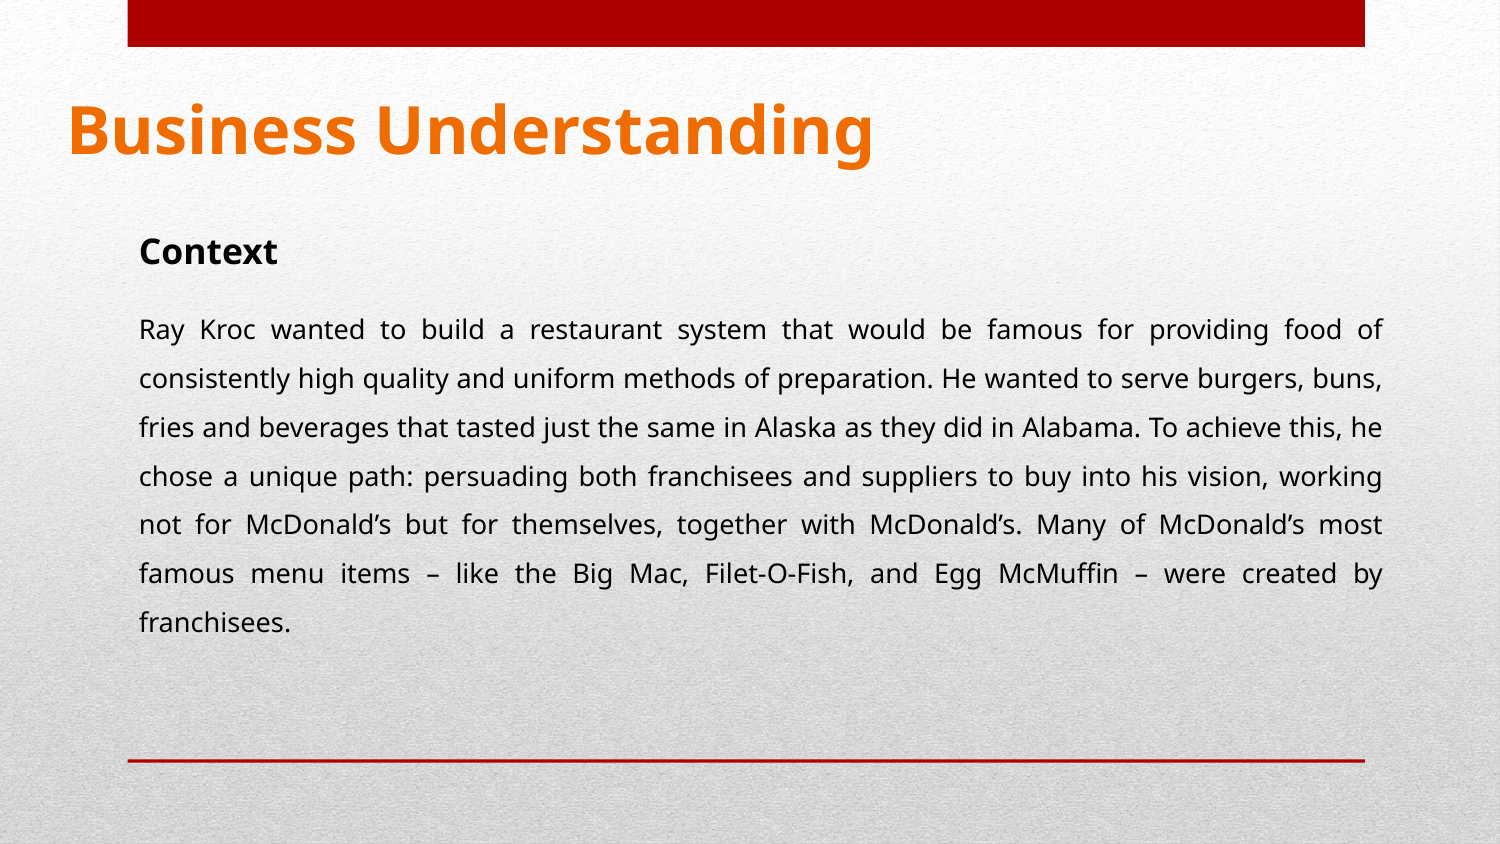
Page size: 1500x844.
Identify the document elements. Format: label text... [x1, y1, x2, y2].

list Context Ray Kroc wanted to build a restaurant system that would be famous for providing food of consistently high quality and uniform methods of preparation. He wanted to serve burgers, buns, fries and beverages that tasted just the same in Alaska as they did in Alabama. To achieve this, he chose a unique path: persuading both franchisees and suppliers to buy into his vision, working not for McDonald’s but for themselves, together with McDonald’s. Many of McDonald’s most famous menu items – like the Big Mac, Filet-O-Fish, and Egg McMuffin – were created by franchisees. [123, 207, 1398, 750]
text_box Business Understanding [51, 72, 1449, 189]
